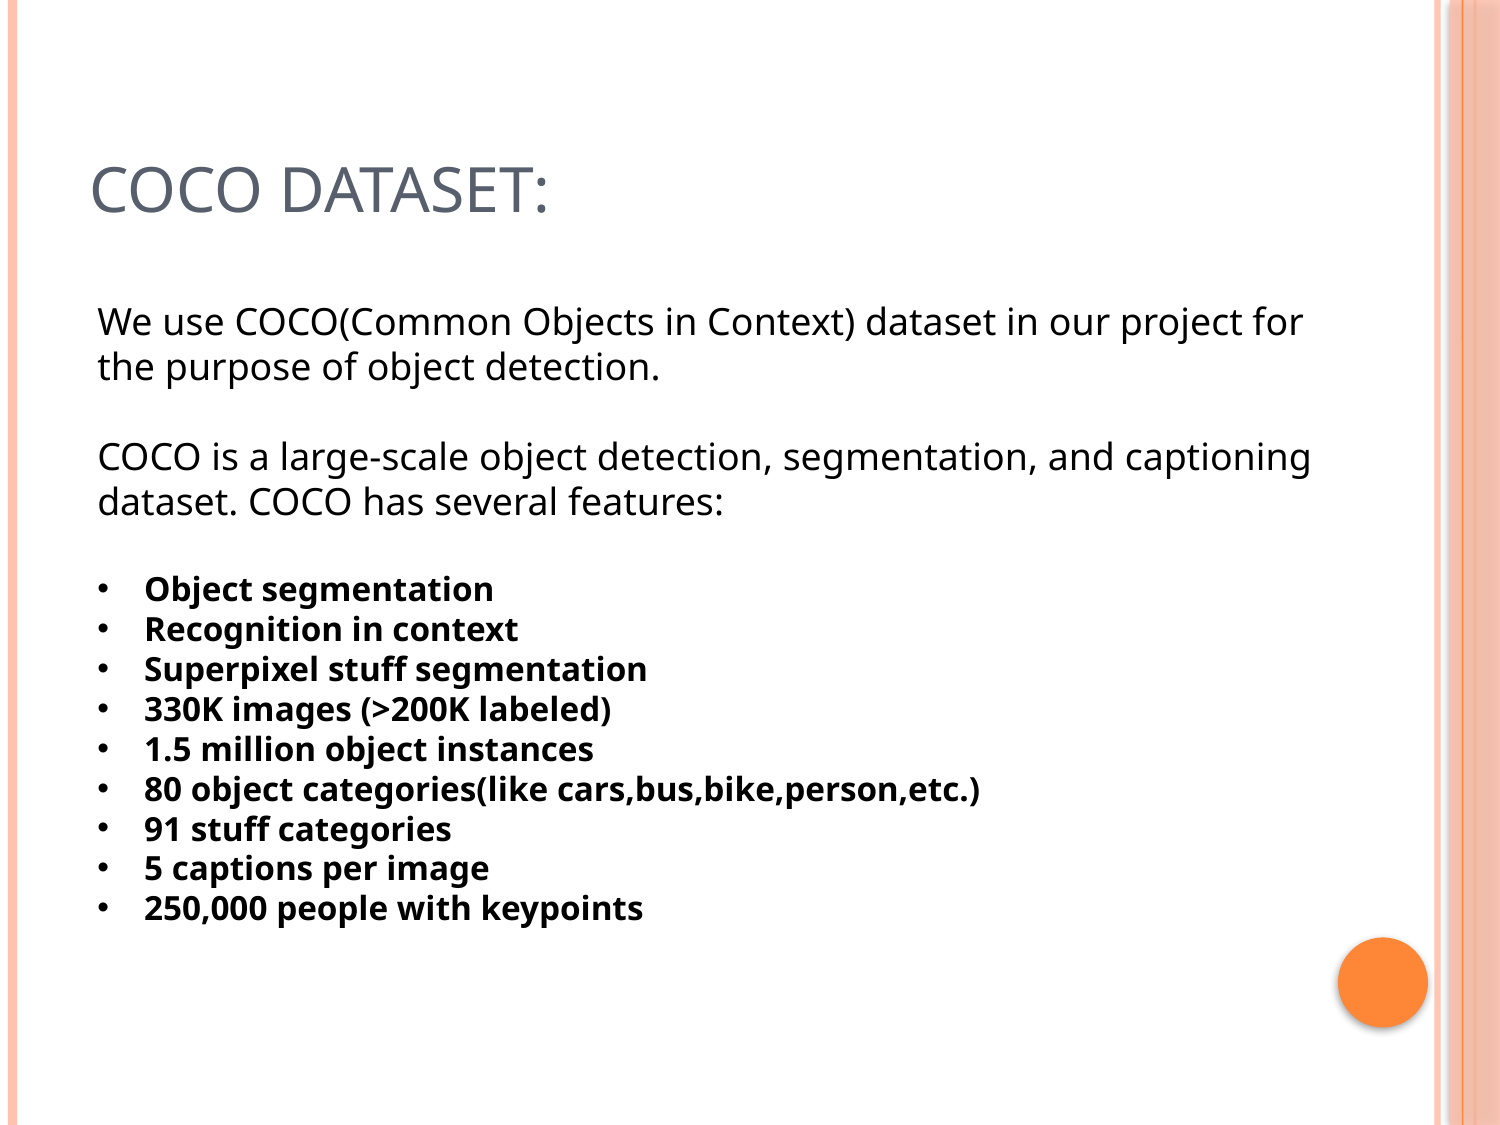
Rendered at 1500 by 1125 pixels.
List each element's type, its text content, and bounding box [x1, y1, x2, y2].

text_box We use COCO(Common Objects in Context) dataset in our project for the purpose of object detection. COCO is a large-scale object detection, segmentation, and captioning dataset. COCO has several features: Object segmentation Recognition in context Superpixel stuff segmentation 330K images (>200K labeled) 1.5 million object instances 80 object categories(like cars,bus,bike,person,etc.) 91 stuff categories 5 captions per image 250,000 people with keypoints [82, 290, 1359, 1025]
title COCO dataset: [75, 45, 1300, 233]
